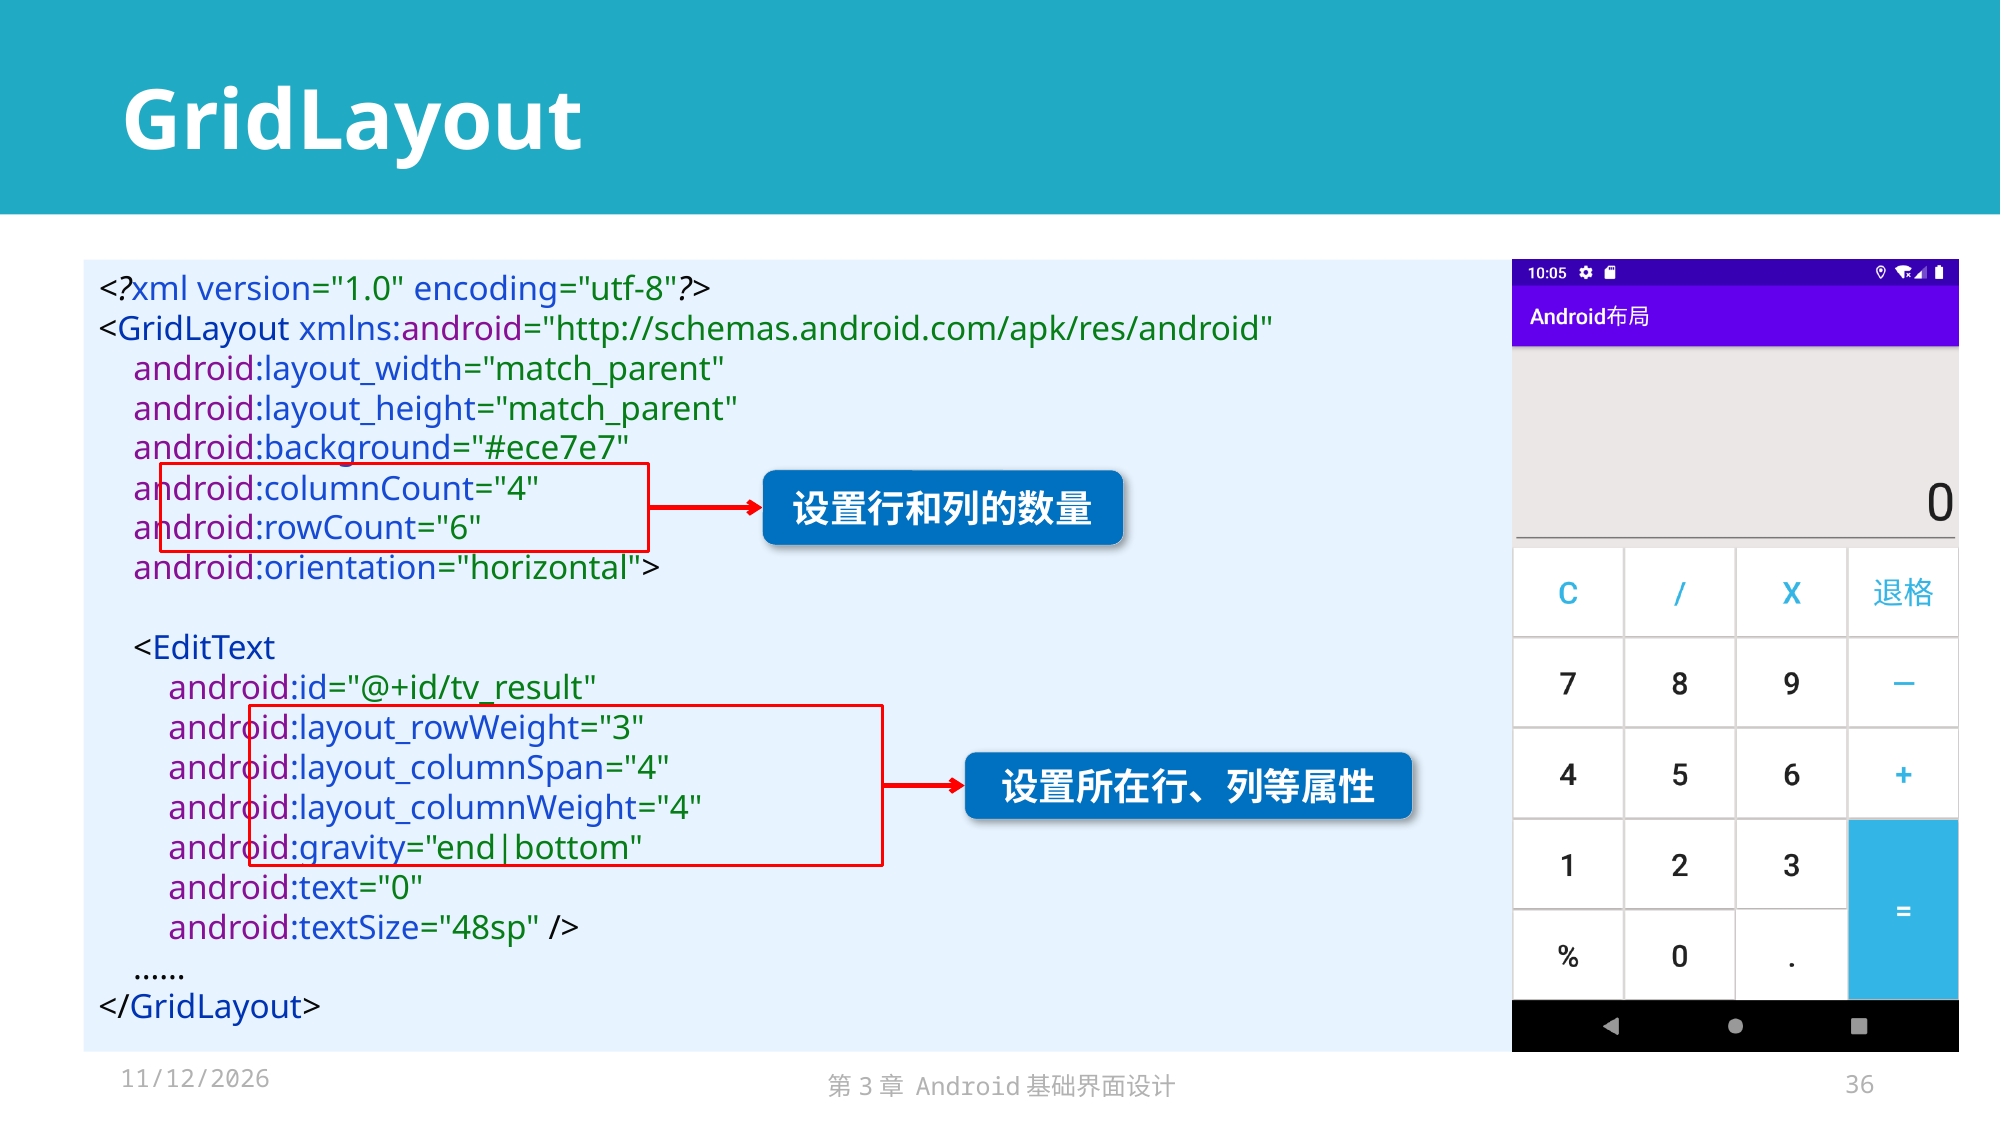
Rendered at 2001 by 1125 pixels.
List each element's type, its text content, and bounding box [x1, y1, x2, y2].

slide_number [105, 1062, 333, 1097]
text_box <?xml version="1.0" encoding="utf-8"?> <GridLayout xmlns:android="http://schemas.android.com/apk/res/android" android:layout_width="match_parent" android:layout_height="match_parent" android:background="#ece7e7" android:columnCount="4" android:rowCount="6" android:orientation="horizontal"> <EditText android:id="@+id/tv_result" android:layout_rowWeight="3" android:layout_columnSpan="4" android:layout_columnWeight="4" android:gravity="end|bottom" android:text="0" android:textSize="48sp" /> …… </GridLayout> [83, 259, 1512, 1052]
text_box [160, 463, 649, 552]
title GridLayout [105, 37, 1886, 175]
slide_number 36 [1412, 1068, 1890, 1103]
text_box [249, 705, 883, 866]
picture [1512, 259, 1959, 1052]
text_box 设置行和列的数量 [762, 469, 1124, 546]
text_box 设置所在行、列等属性 [964, 752, 1413, 820]
footer 第3章 Android基础界面设计 [662, 1068, 1342, 1103]
